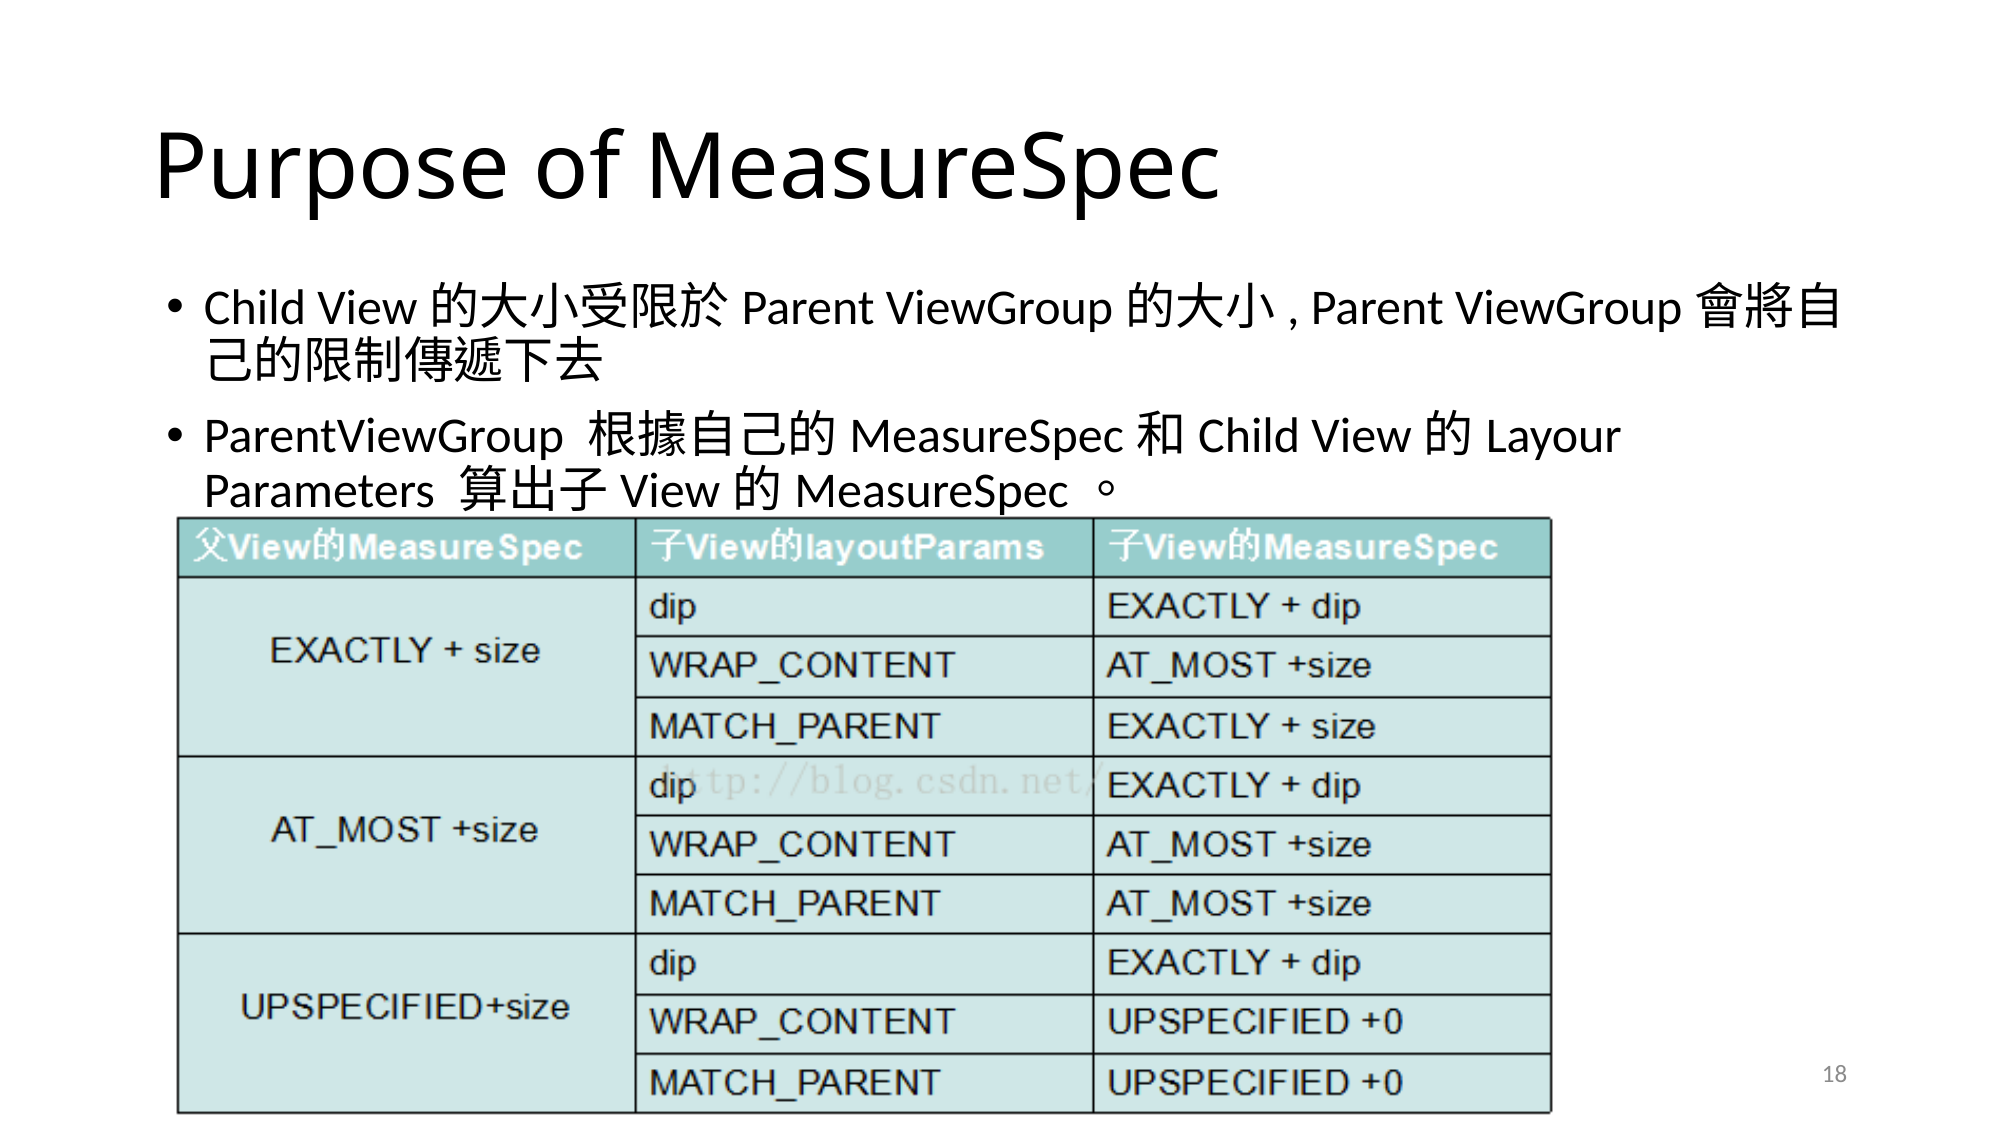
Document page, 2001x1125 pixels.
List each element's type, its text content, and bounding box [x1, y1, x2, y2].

slide_number 18 [1557, 1042, 1863, 1103]
title Purpose of MeasureSpec [137, 59, 1863, 278]
list Child View的大小受限於Parent ViewGroup的大小, Parent ViewGroup會將自己的限制傳遞下去 ParentViewGroup 根據自己的MeasureSpec和Child View的Layour Parameters 算出子View的MeasureSpec。 [151, 273, 1877, 988]
picture [169, 507, 1557, 1125]
